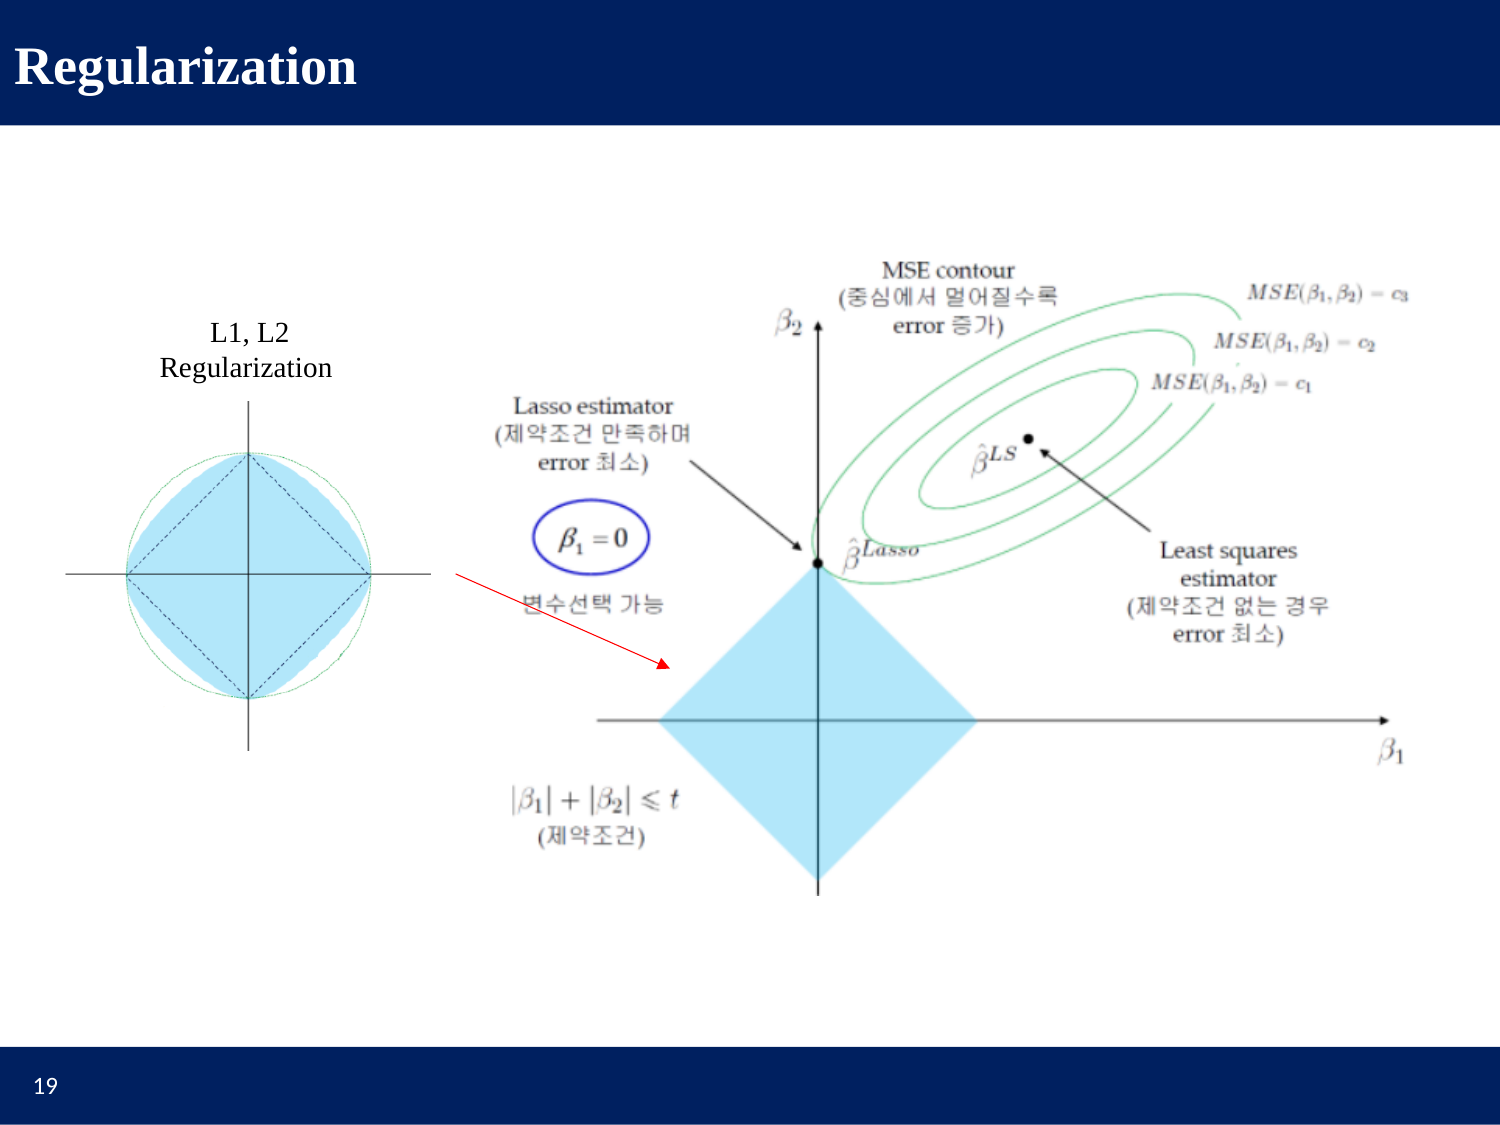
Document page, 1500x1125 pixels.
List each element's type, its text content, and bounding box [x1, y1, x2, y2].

text_box Regularization [0, 0, 1500, 126]
slide_number 19 [17, 1054, 136, 1115]
text_box L1, L2 Regularization [115, 305, 385, 391]
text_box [455, 573, 671, 669]
picture [44, 206, 1468, 896]
text_box [0, 1046, 1500, 1125]
